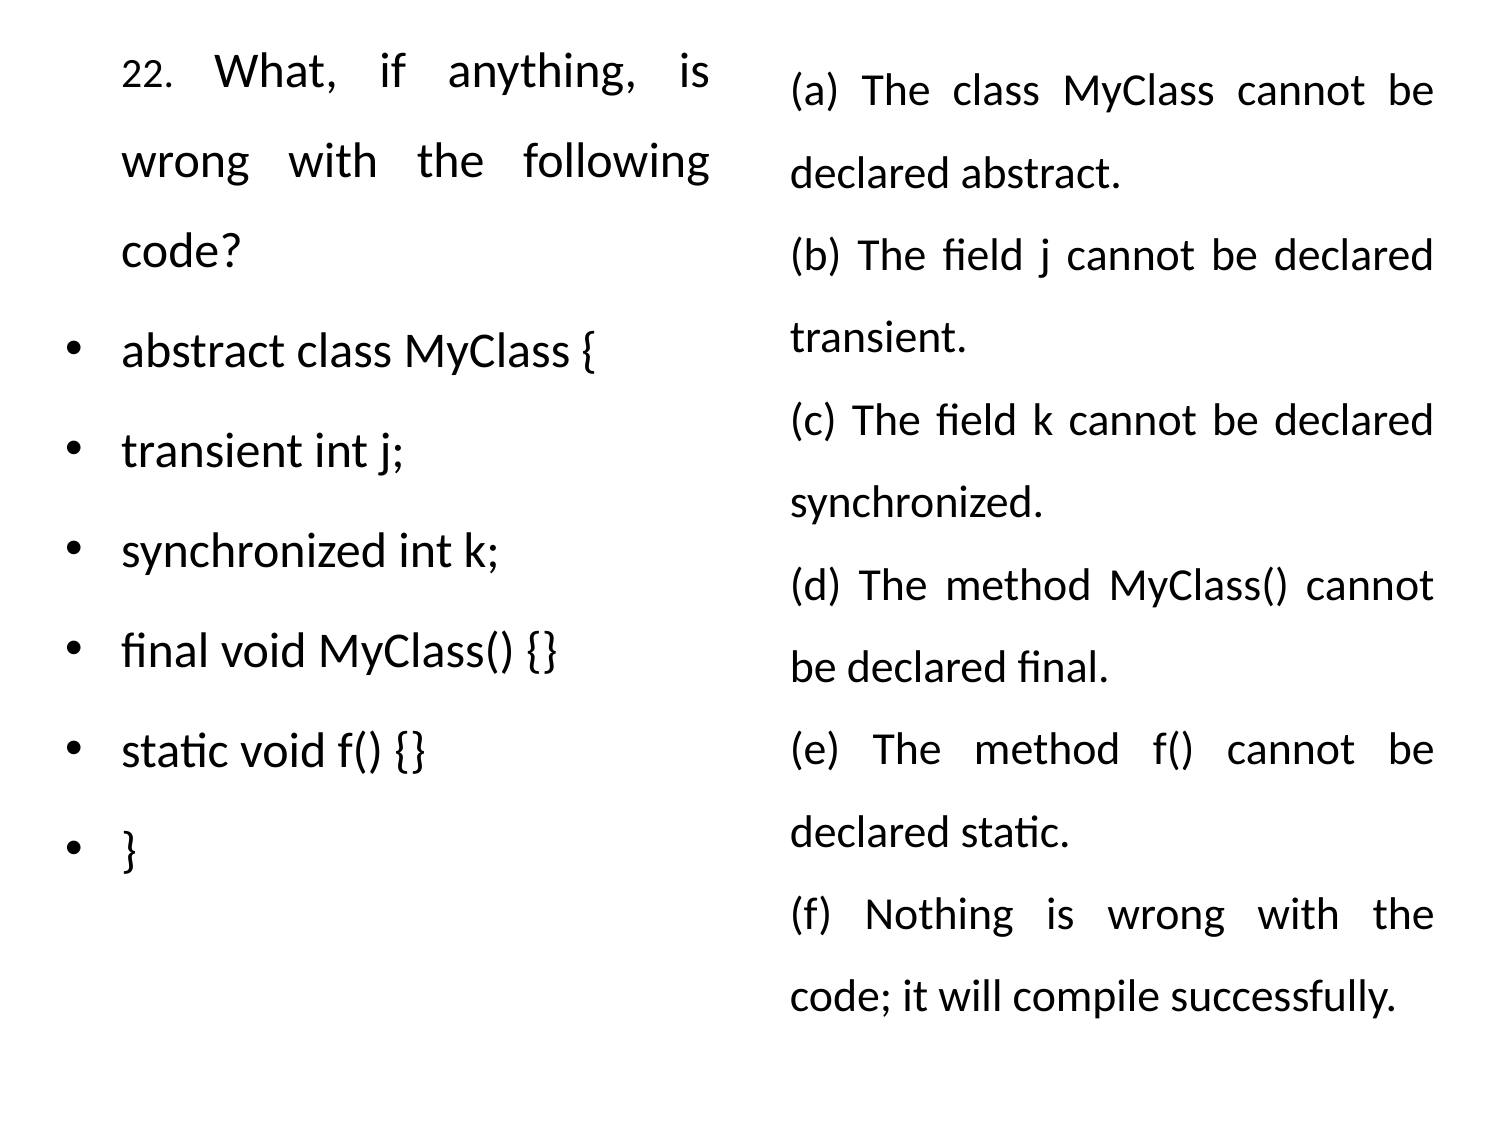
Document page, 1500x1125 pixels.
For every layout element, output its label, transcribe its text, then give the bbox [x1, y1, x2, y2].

list 22. What, if anything, is wrong with the following code? abstract class MyClass { transient int j; synchronized int k; final void MyClass() {} static void f() {} } [50, 0, 725, 1100]
text_box (a) The class MyClass cannot be declared abstract. (b) The field j cannot be declared transient. (c) The field k cannot be declared synchronized. (d) The method MyClass() cannot be declared final. (e) The method f() cannot be declared static. (f) Nothing is wrong with the code; it will compile successfully. [774, 24, 1450, 1125]
